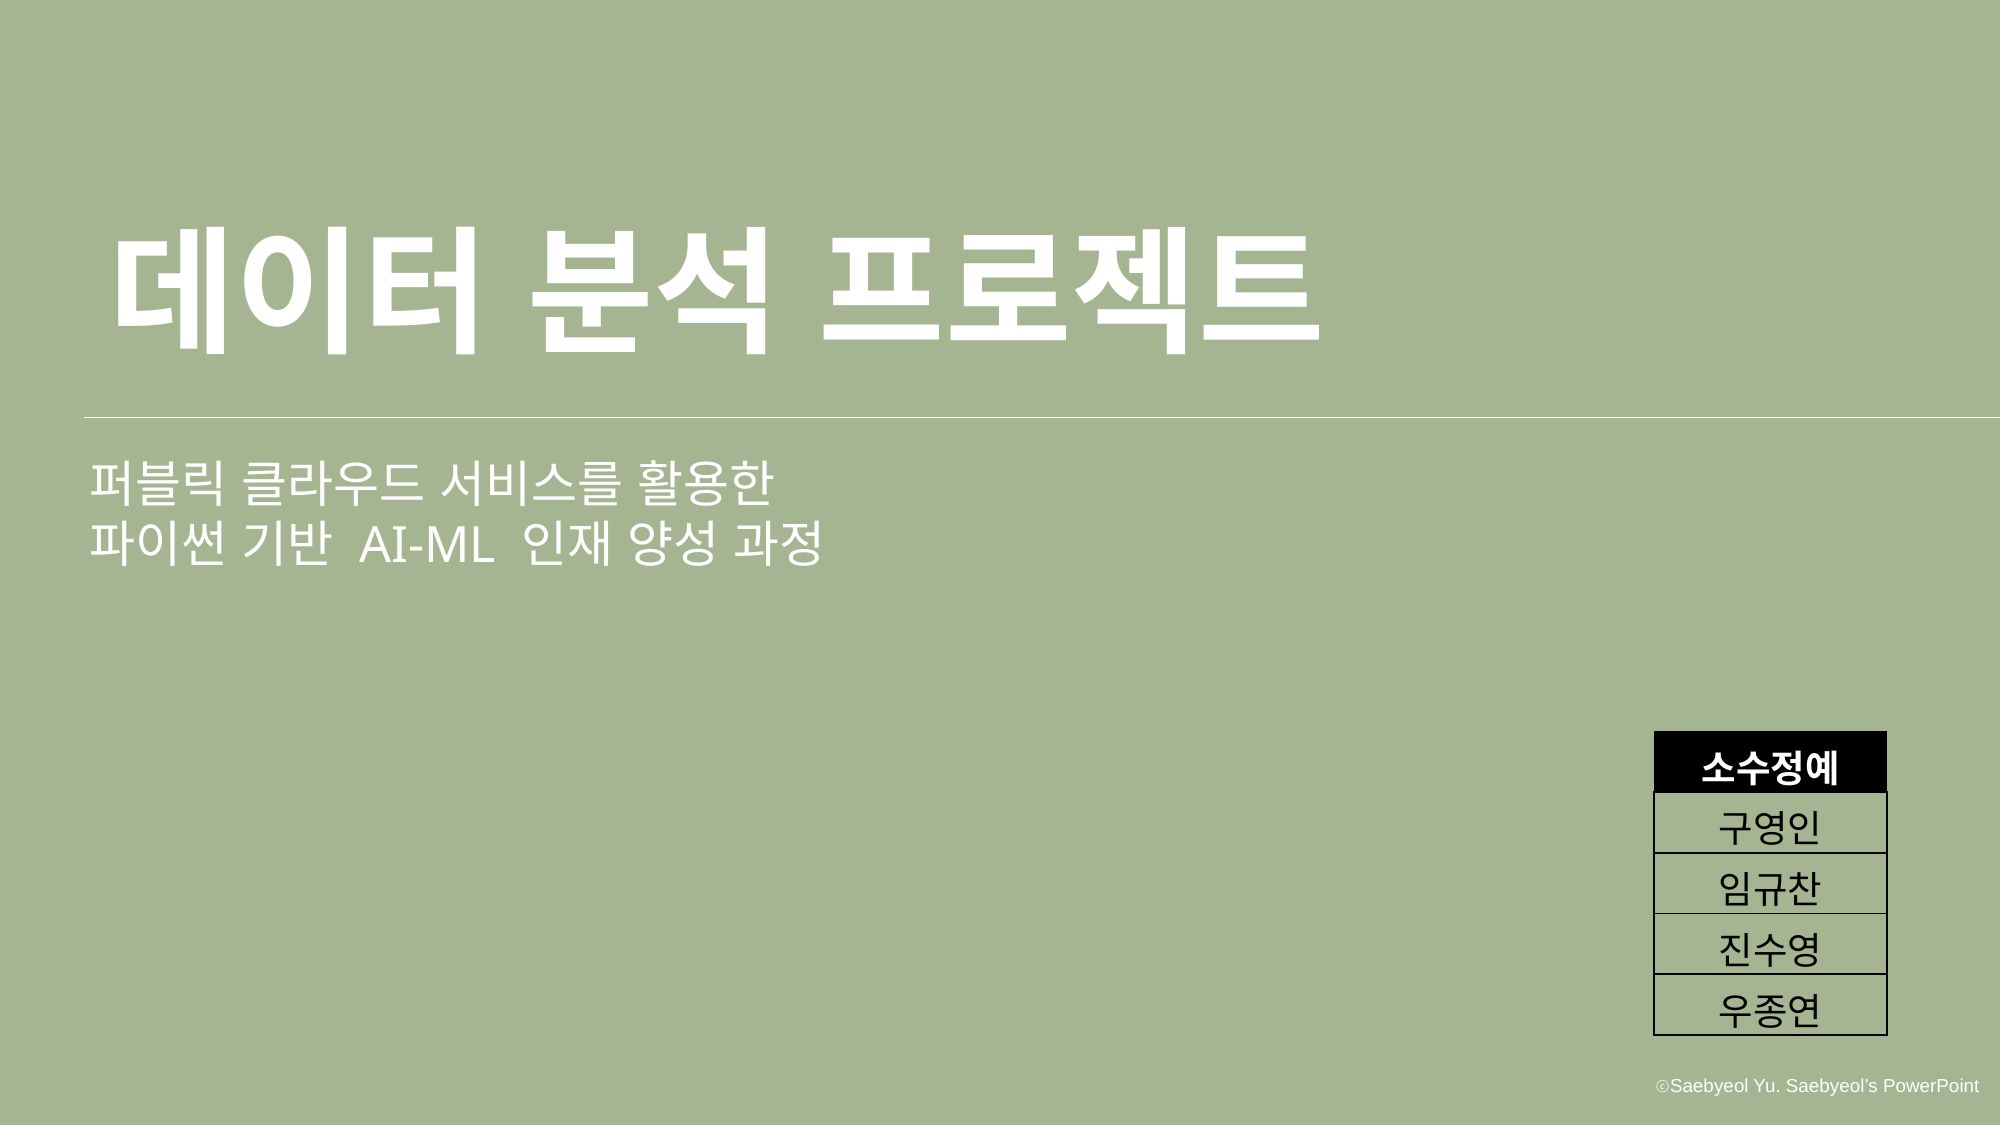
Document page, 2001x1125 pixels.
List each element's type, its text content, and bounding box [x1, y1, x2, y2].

table_cell 진수영 [1655, 914, 1886, 973]
table_cell 구영인 [1655, 793, 1886, 852]
table_cell 임규찬 [1655, 854, 1886, 913]
text_box 퍼블릭 클라우드 서비스를 활용한 파이썬 기반 AI-ML 인재 양성 과정 [75, 444, 841, 580]
table_cell 우종연 [1655, 975, 1886, 1034]
table_header 소수정예 [1654, 731, 1887, 791]
text_box 데이터 분석 프로젝트 [94, 197, 1340, 378]
